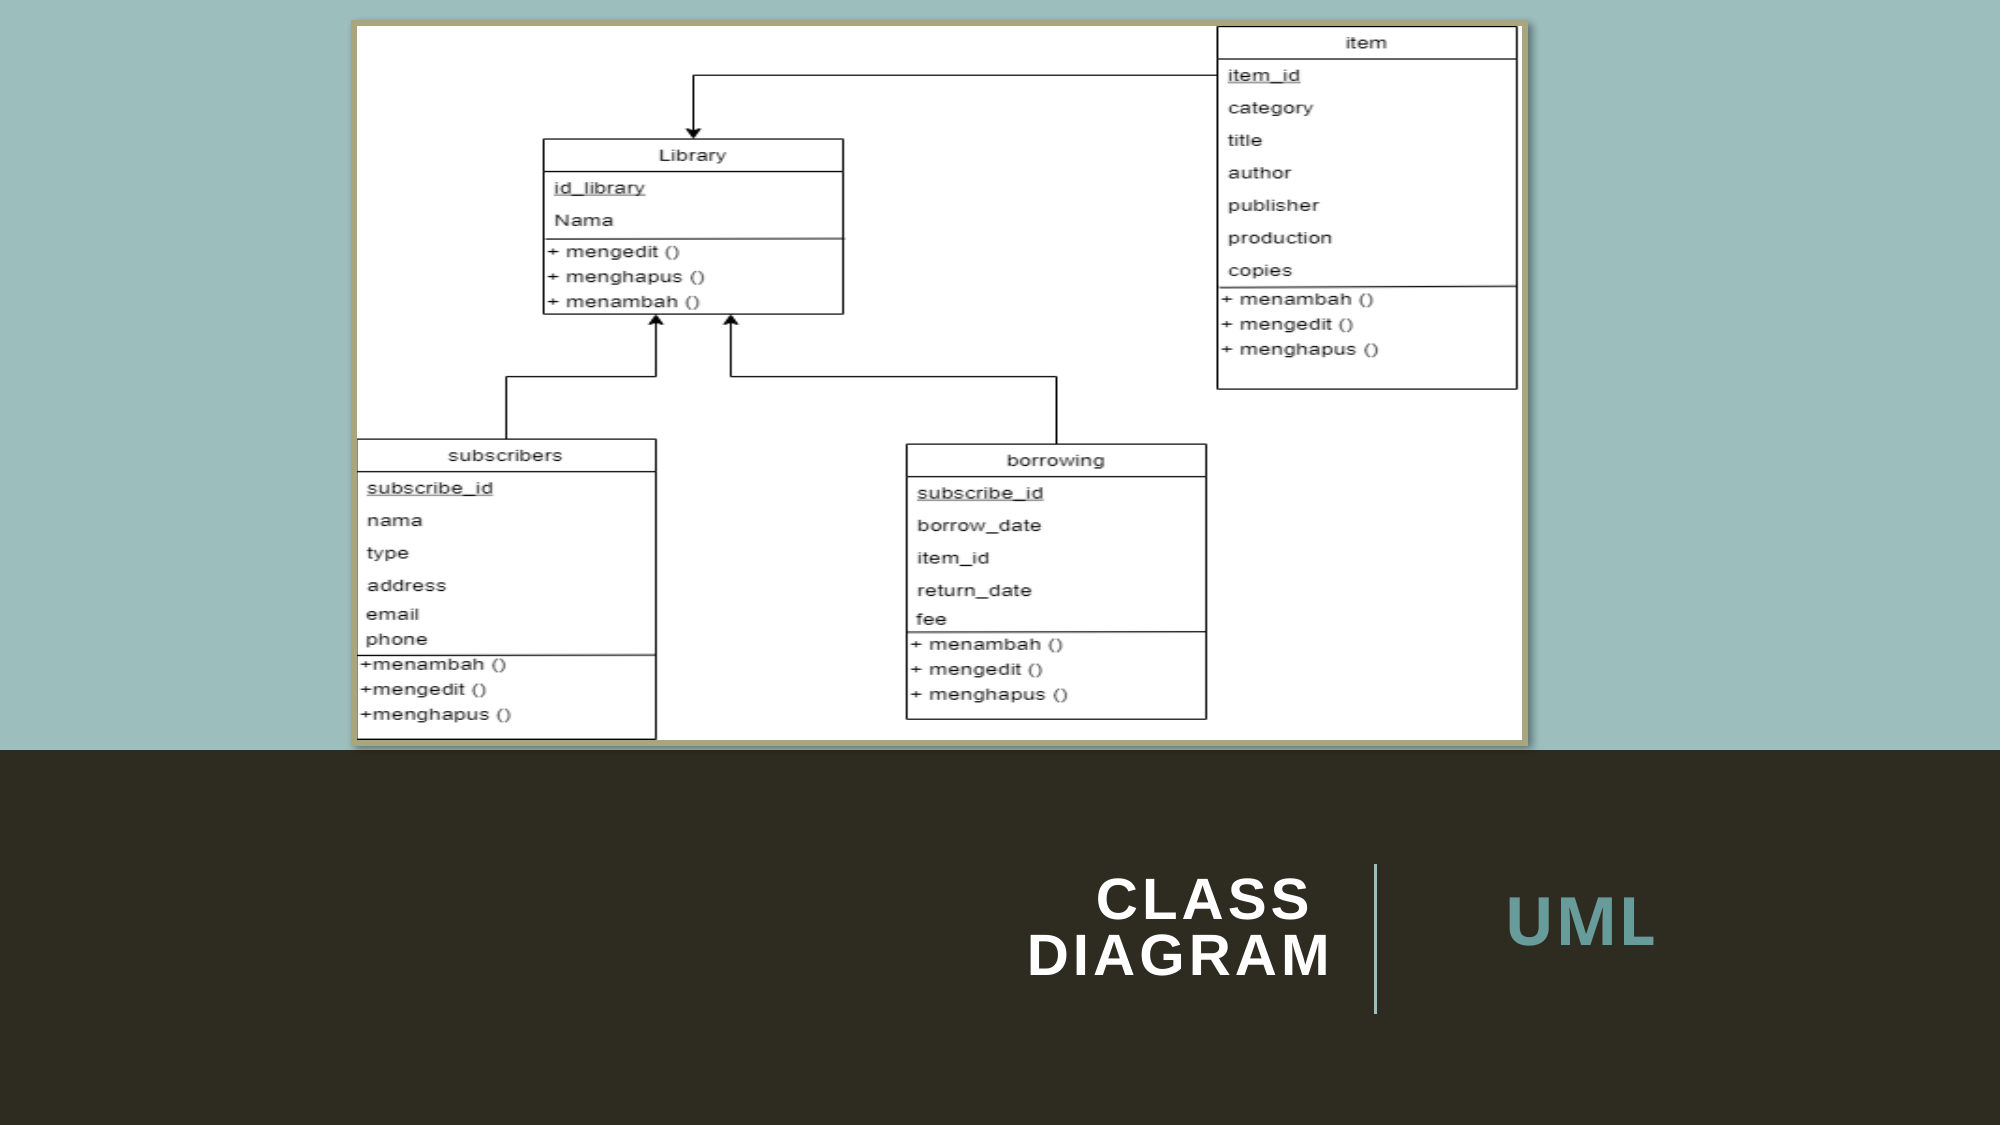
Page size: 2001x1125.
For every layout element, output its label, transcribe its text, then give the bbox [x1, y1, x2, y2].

subtitle UML [1489, 822, 2000, 1015]
text_box Class diagram [482, 801, 1345, 1060]
picture [356, 25, 1522, 740]
